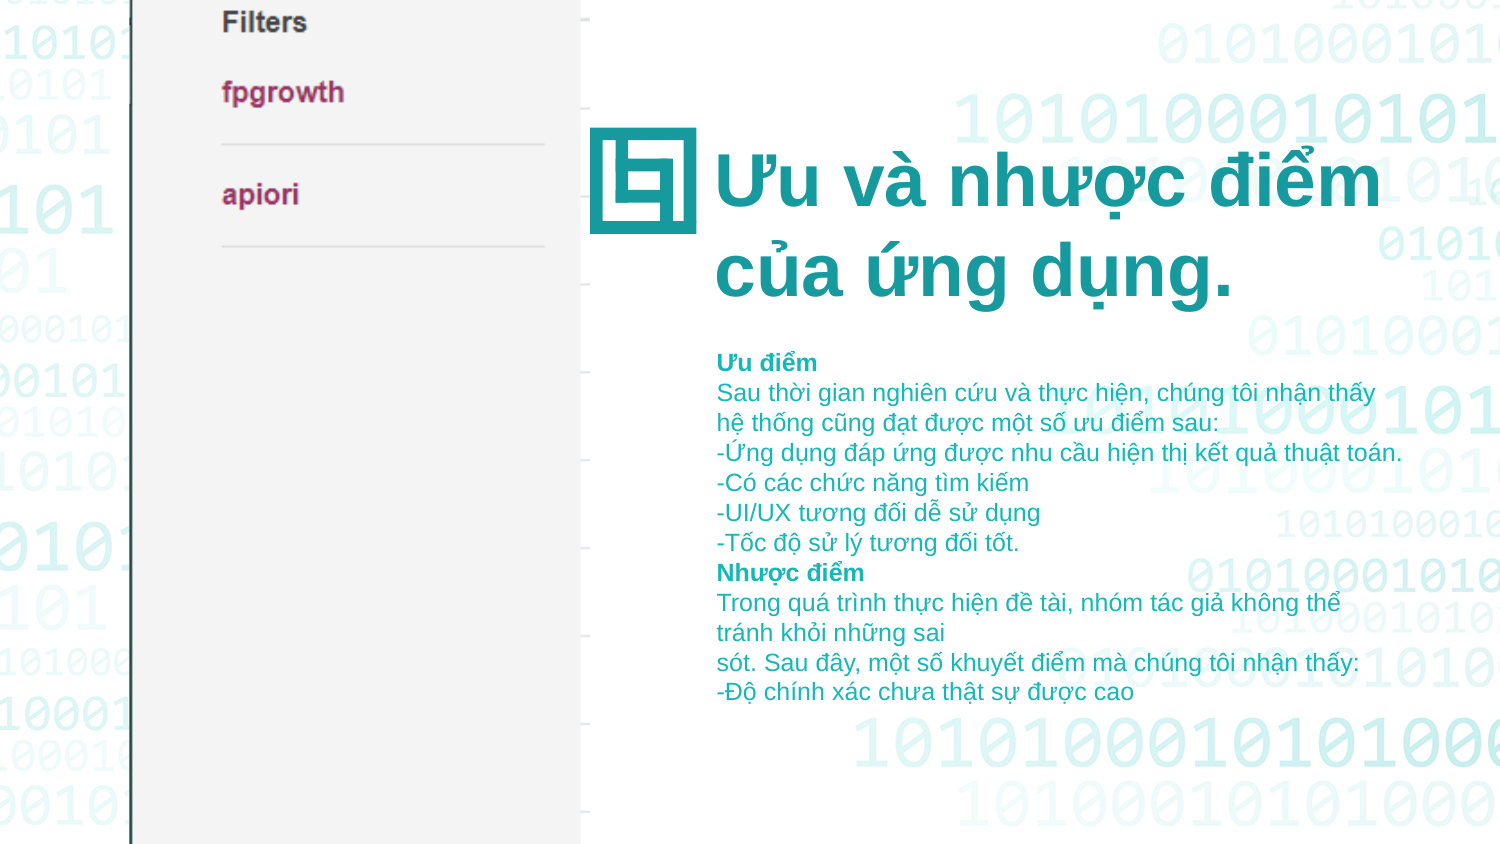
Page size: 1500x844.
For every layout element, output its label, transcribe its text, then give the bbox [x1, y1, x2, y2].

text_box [595, 127, 697, 235]
text_box Ưu và nhược điểm của ứng dụng. [699, 124, 1450, 239]
text_box Ưu điểm Sau thời gian nghiên cứu và thực hiện, chúng tôi nhận thấy hệ thống cũng đạt được một số ưu điểm sau: -Ứng dụng đáp ứng được nhu cầu hiện thị kết quả thuật toán. -Có các chức năng tìm kiếm -UI/UX tương đối dễ sử dụng -Tốc độ sử lý tương đối tốt. Nhược điểm Trong quá trình thực hiện đề tài, nhóm tác giả không thể tránh khỏi những sai sót. Sau đây, một số khuyết điểm mà chúng tôi nhận thấy: -Độ chính xác chưa thật sự được cao [701, 339, 1421, 744]
picture [0, 0, 1500, 844]
